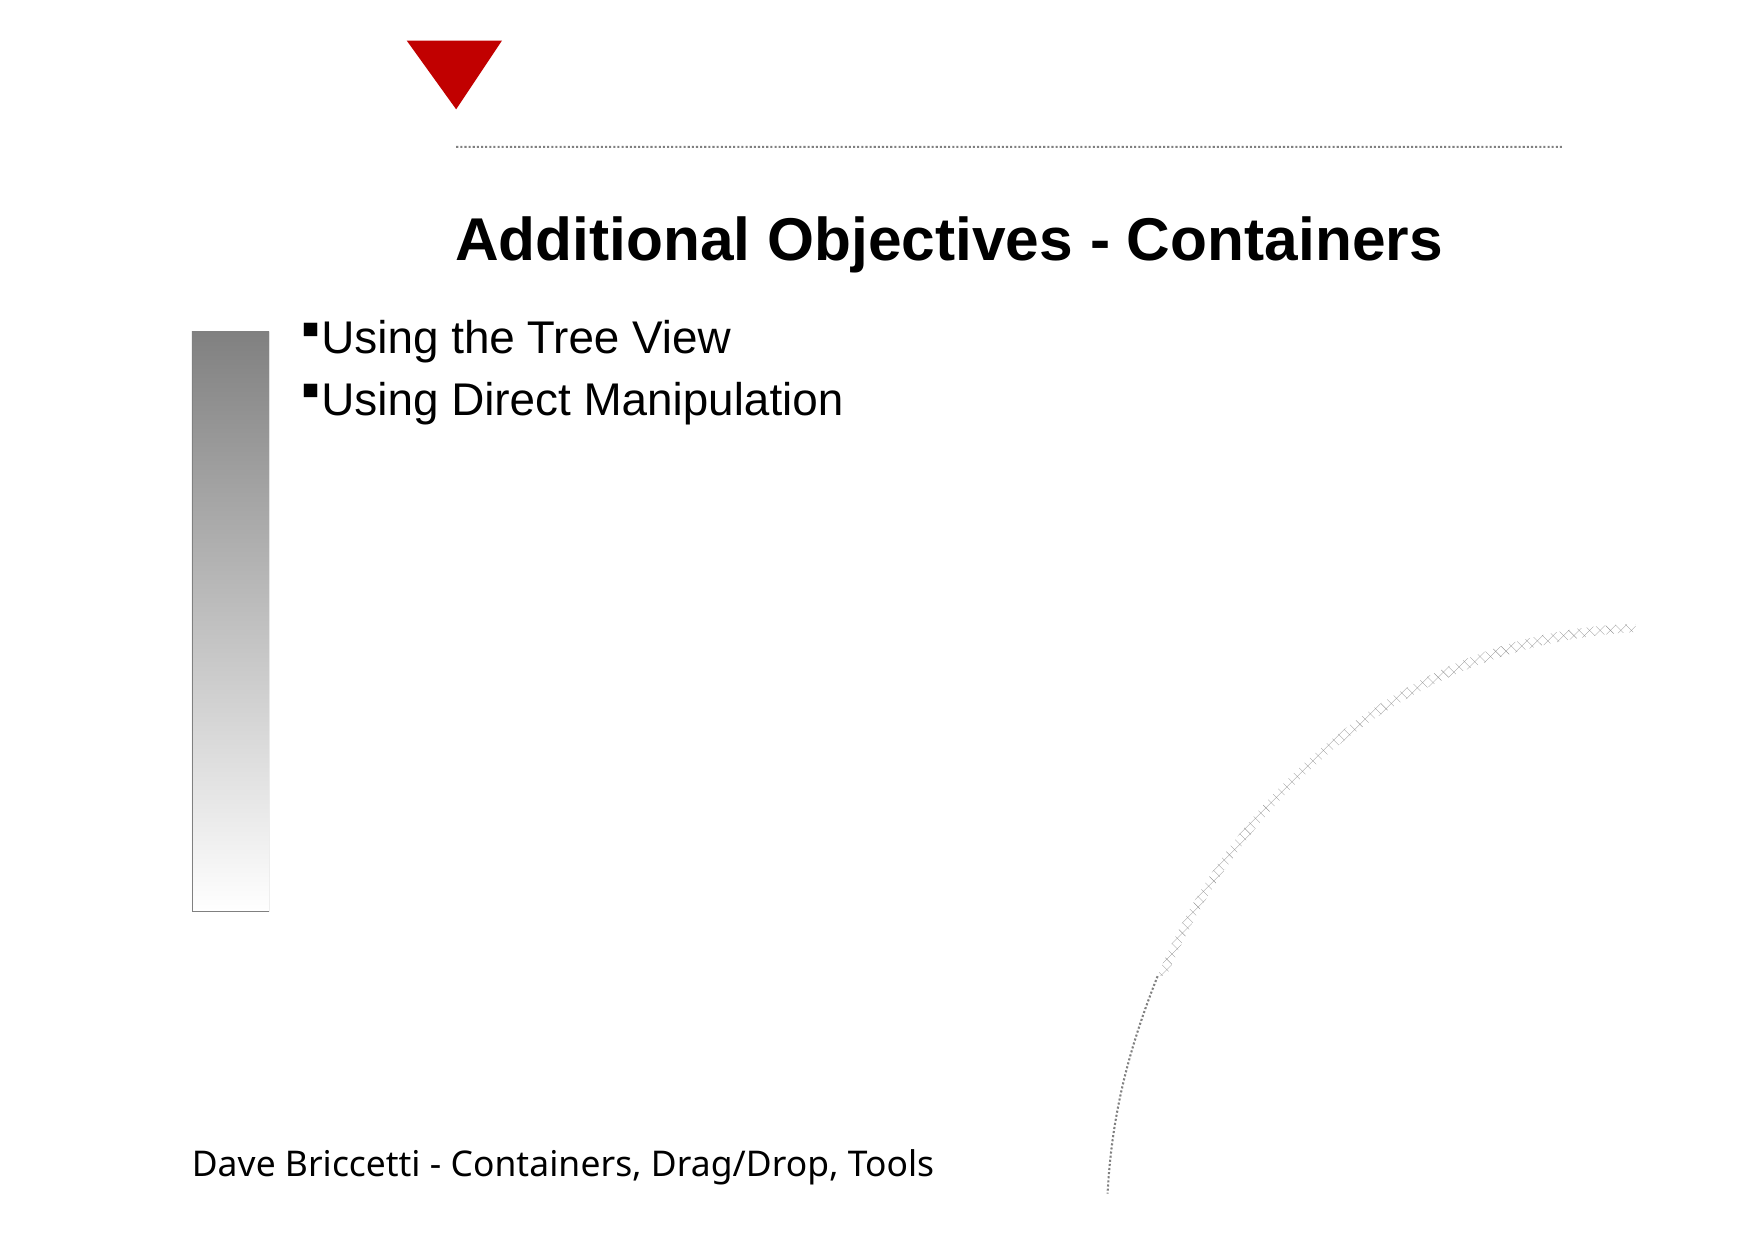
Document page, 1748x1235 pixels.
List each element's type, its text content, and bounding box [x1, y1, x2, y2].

text_box [406, 40, 503, 110]
text_box Using the Tree View Using Direct Manipulation [300, 307, 1561, 425]
text_box [1157, 624, 1636, 977]
text_box Dave Briccetti - Containers, Drag/Drop, Tools [191, 1141, 1505, 1184]
text_box Additional Objectives - Containers [455, 200, 1568, 273]
text_box [191, 331, 270, 912]
text_box [1112, 976, 1158, 1141]
